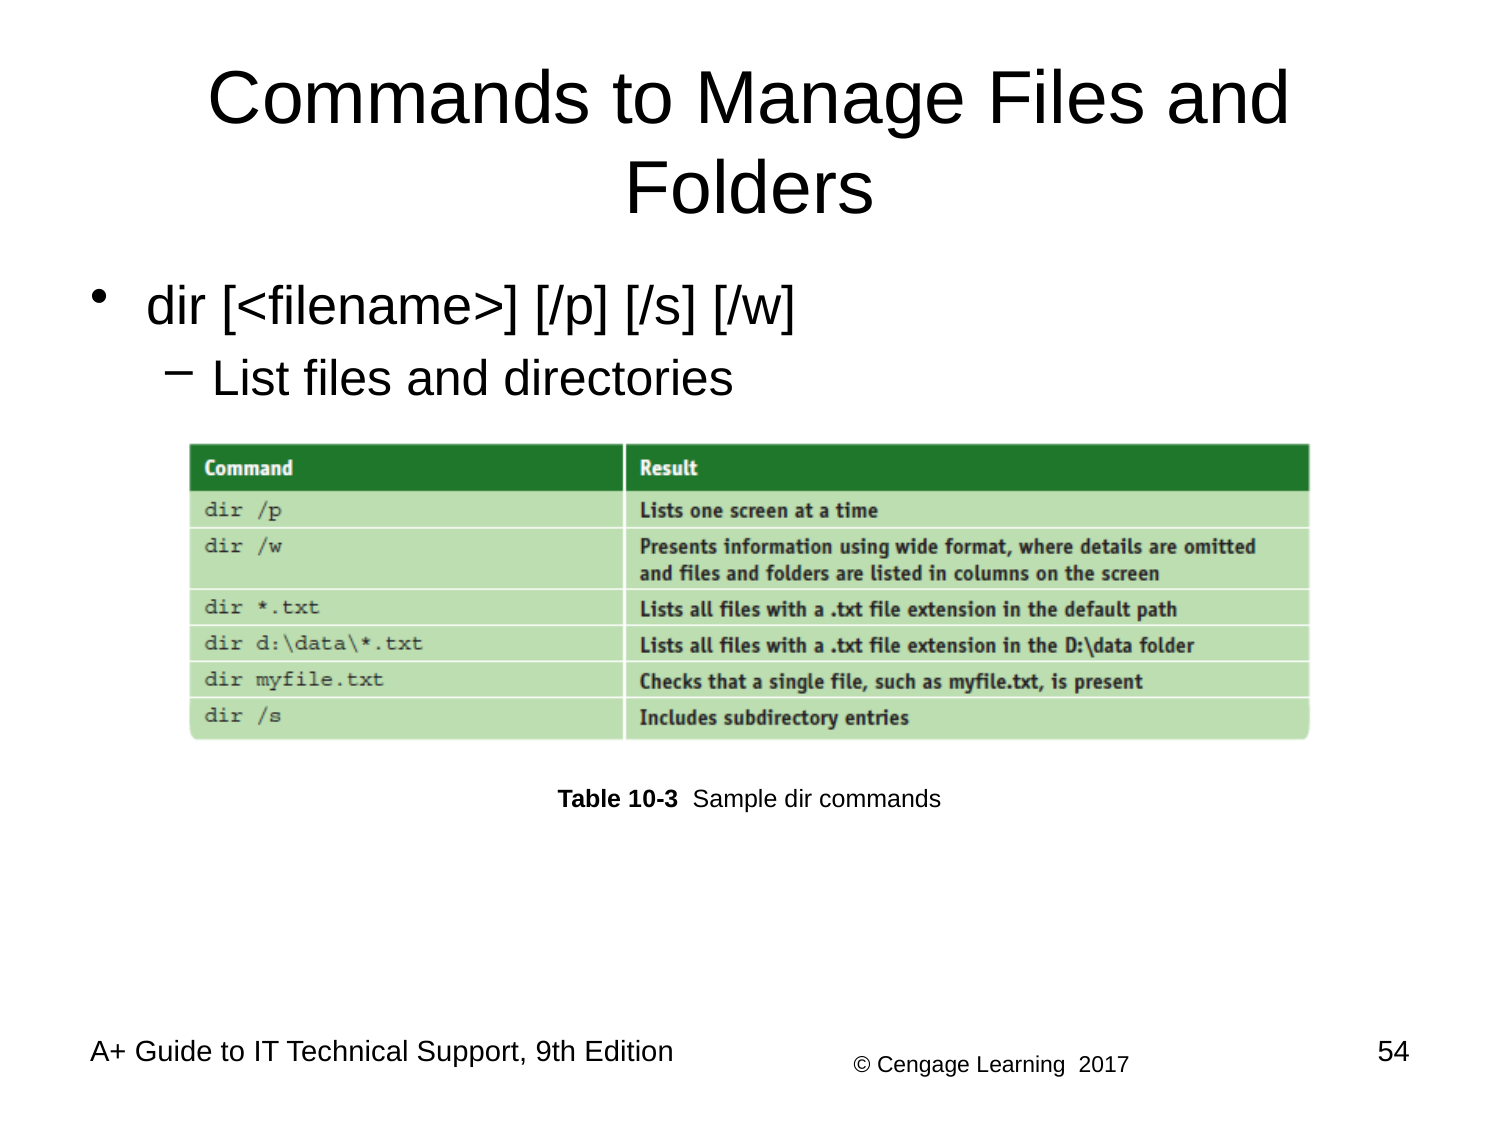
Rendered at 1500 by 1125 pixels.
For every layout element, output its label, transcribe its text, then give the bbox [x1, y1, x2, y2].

slide_number 54 [1262, 1024, 1426, 1103]
text_box Table 10-3 Sample dir commands [542, 774, 957, 820]
list dir [<filename>] [/p] [/s] [/w] List files and directories [75, 262, 1425, 1005]
picture [185, 441, 1315, 744]
footer A+ Guide to IT Technical Support, 9th Edition [74, 1024, 751, 1103]
title Commands to Manage Files and Folders [75, 45, 1425, 233]
